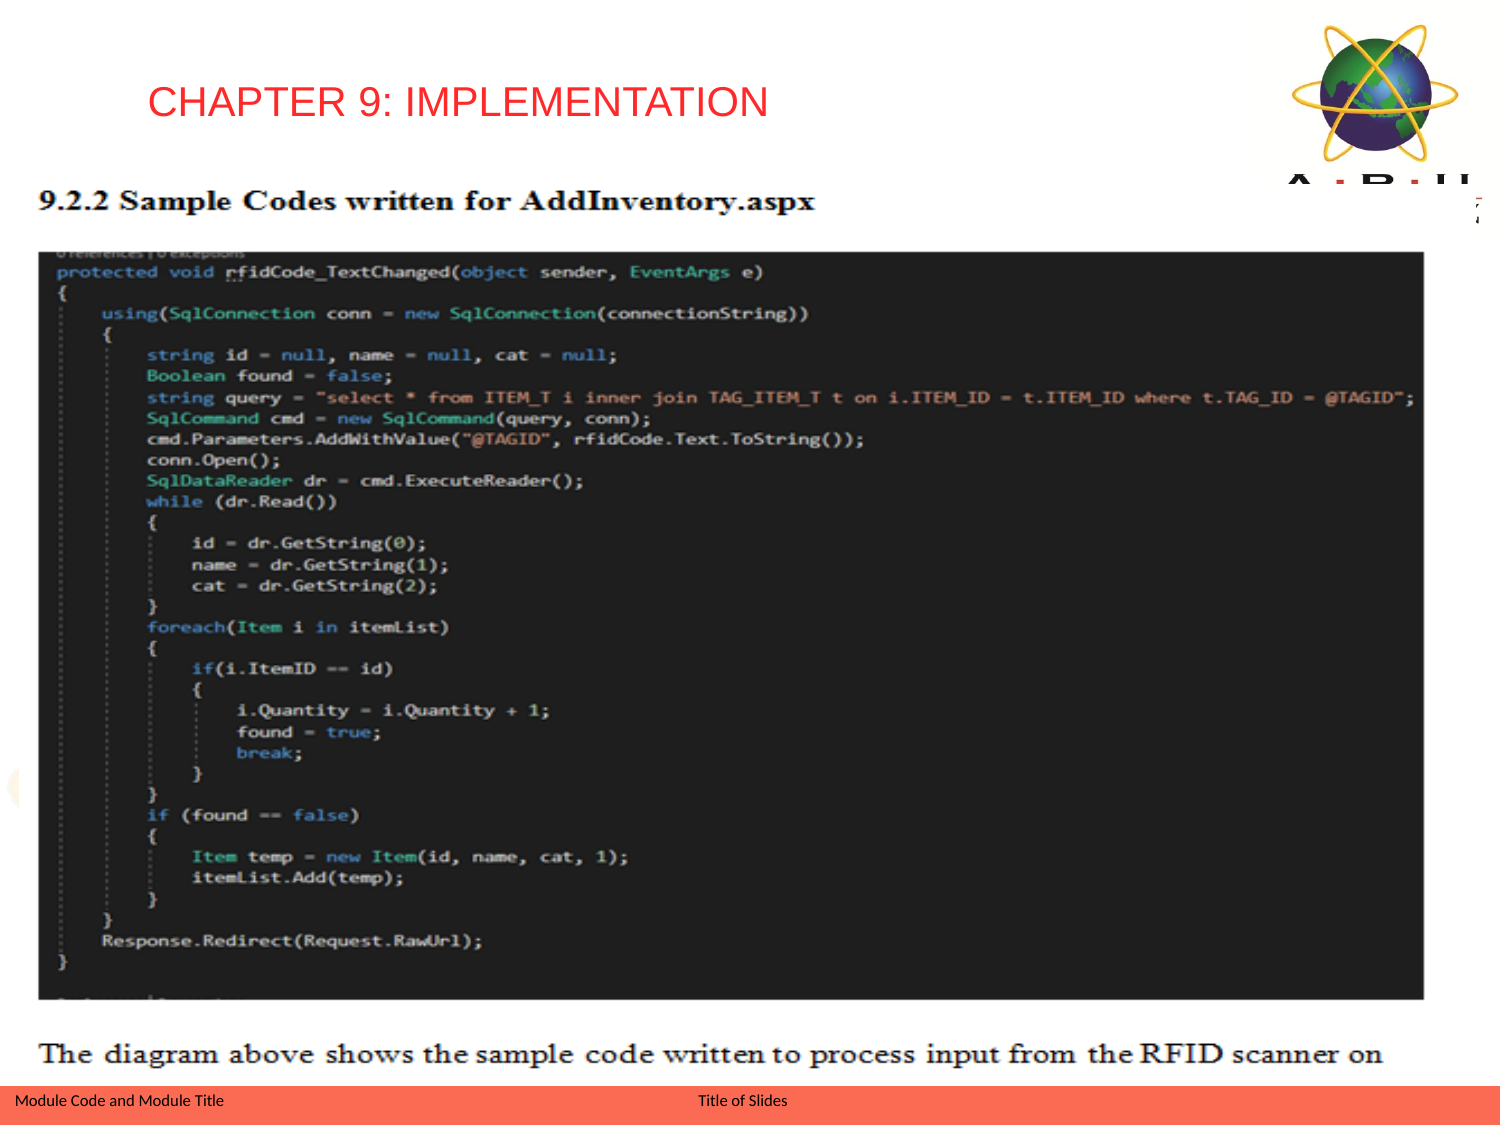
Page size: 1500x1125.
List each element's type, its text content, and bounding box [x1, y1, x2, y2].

text_box CHAPTER 9: IMPLEMENTATION [132, 67, 785, 133]
picture [19, 0, 1500, 1079]
text_box [117, 1086, 1476, 1125]
